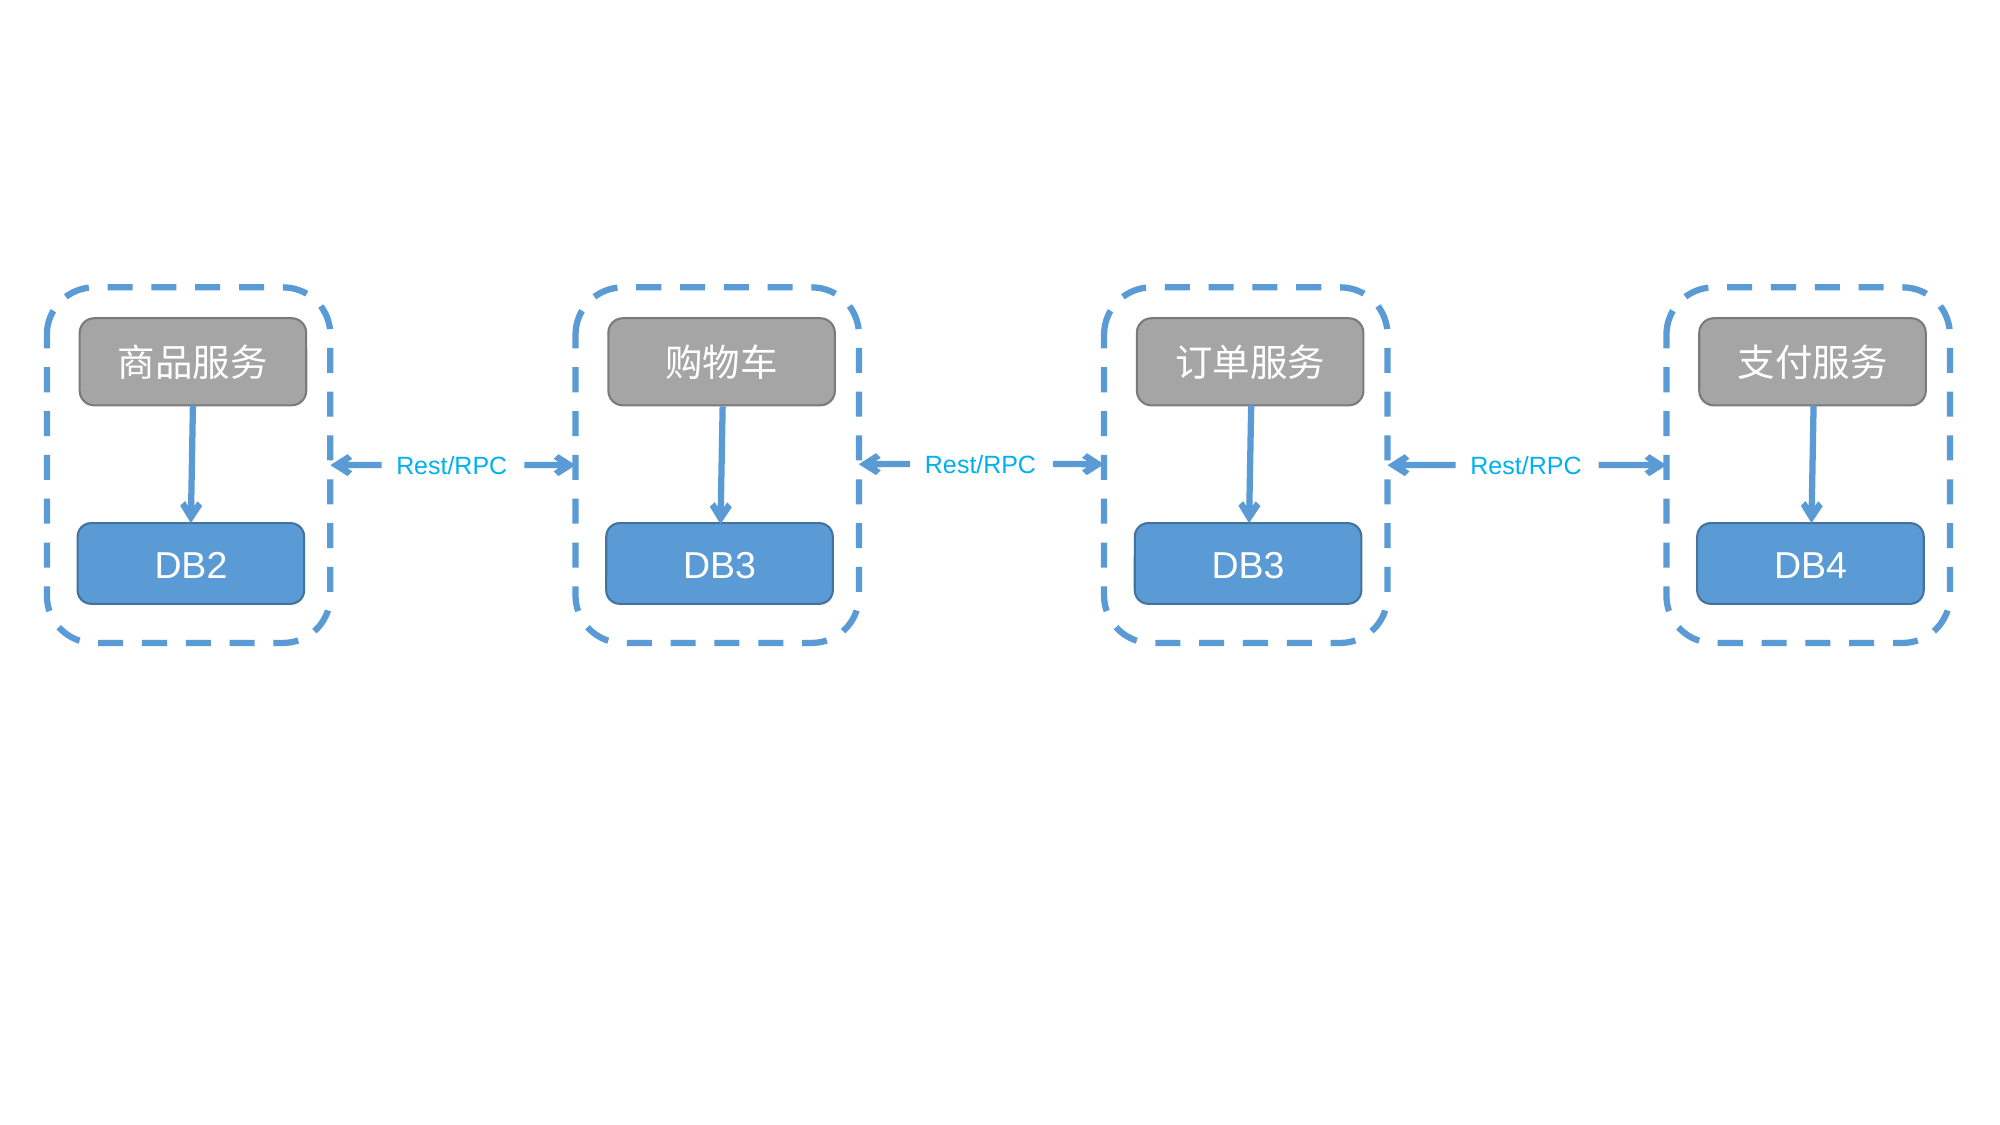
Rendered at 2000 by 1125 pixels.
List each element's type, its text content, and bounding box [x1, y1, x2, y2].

text_box [1103, 286, 1389, 645]
text_box Rest/RPC [381, 442, 525, 488]
text_box Rest/RPC [1455, 442, 1599, 488]
text_box [45, 286, 332, 645]
text_box 订单服务 [1135, 317, 1365, 407]
text_box DB4 [1696, 522, 1925, 605]
text_box [1665, 286, 1951, 645]
text_box 购物车 [607, 317, 836, 407]
text_box DB3 [1133, 522, 1363, 605]
text_box 商品服务 [78, 317, 308, 407]
text_box Rest/RPC [910, 441, 1054, 487]
text_box DB3 [605, 522, 834, 605]
text_box DB2 [76, 522, 306, 605]
text_box 支付服务 [1698, 317, 1927, 407]
text_box [574, 286, 861, 645]
